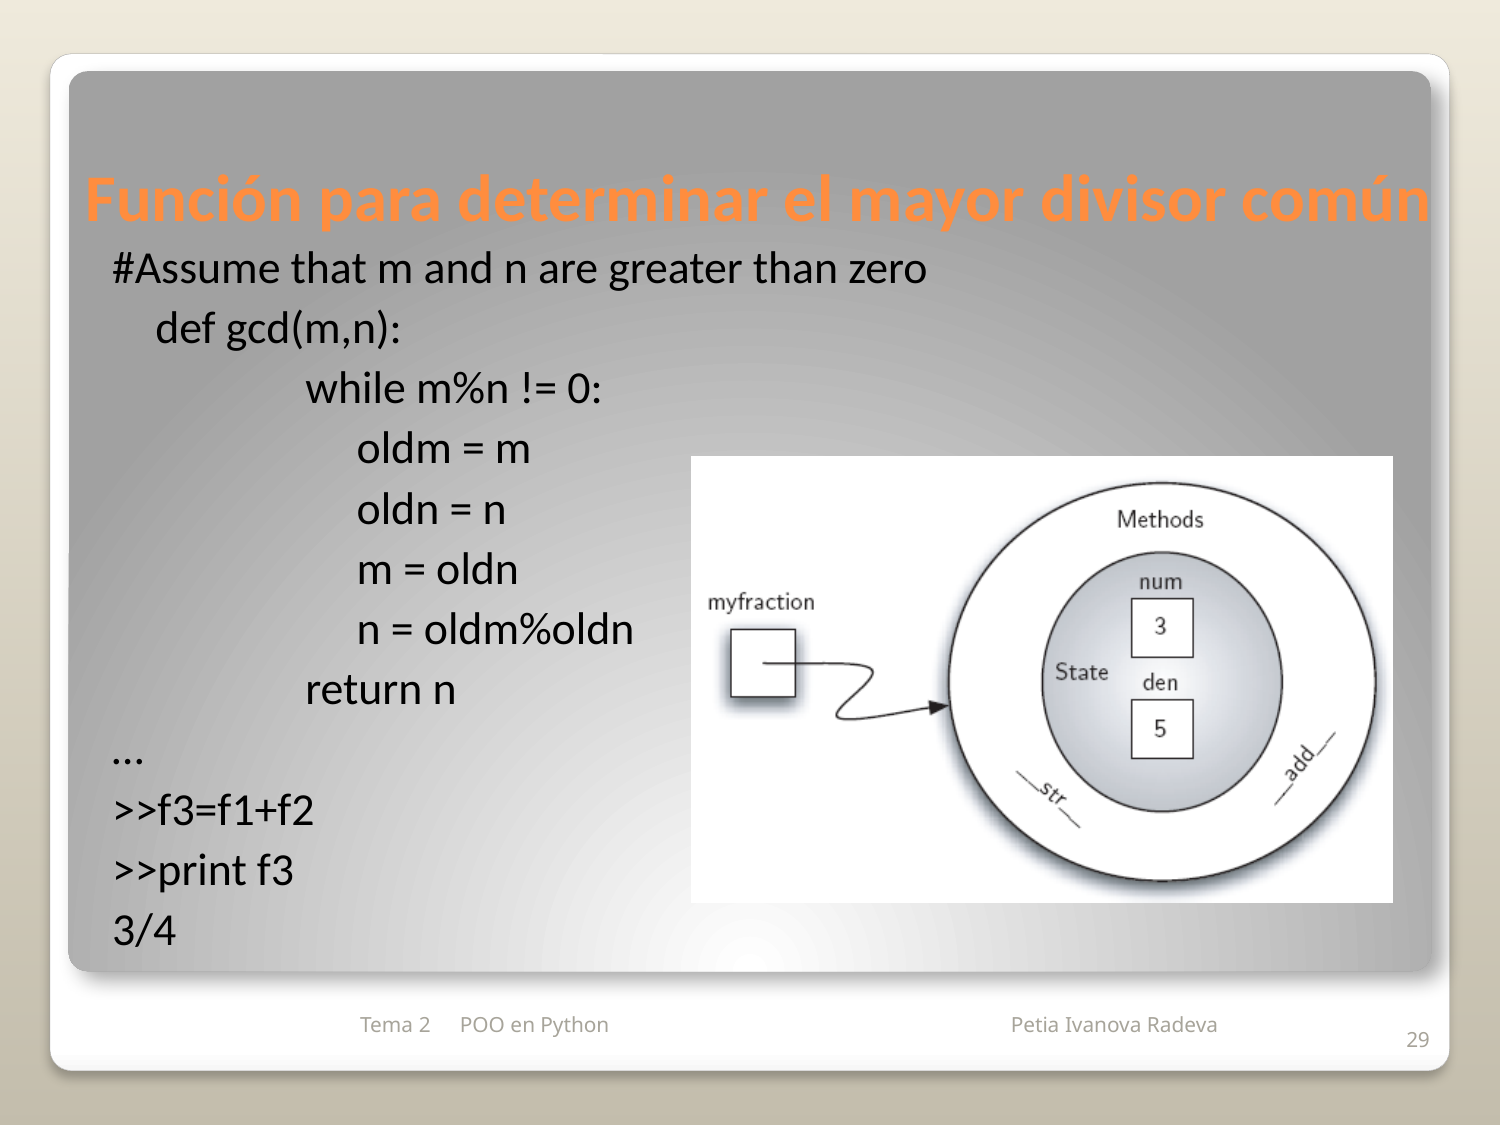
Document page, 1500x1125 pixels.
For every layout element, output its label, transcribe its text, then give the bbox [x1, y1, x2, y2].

title Función para determinar el mayor divisor común [70, 70, 1454, 243]
list #Assume that m and n are greater than zero def gcd(m,n): while m%n != 0: oldm = m oldn = n m = oldn n = oldm%oldn return n … >>f3=f1+f2 >>print f3 3/4 [82, 222, 1425, 910]
text_box Tema 2 [70, 984, 445, 1045]
text_box POO en Python [445, 984, 821, 1045]
picture [691, 456, 1393, 903]
text_box 29 [1369, 1002, 1445, 1063]
